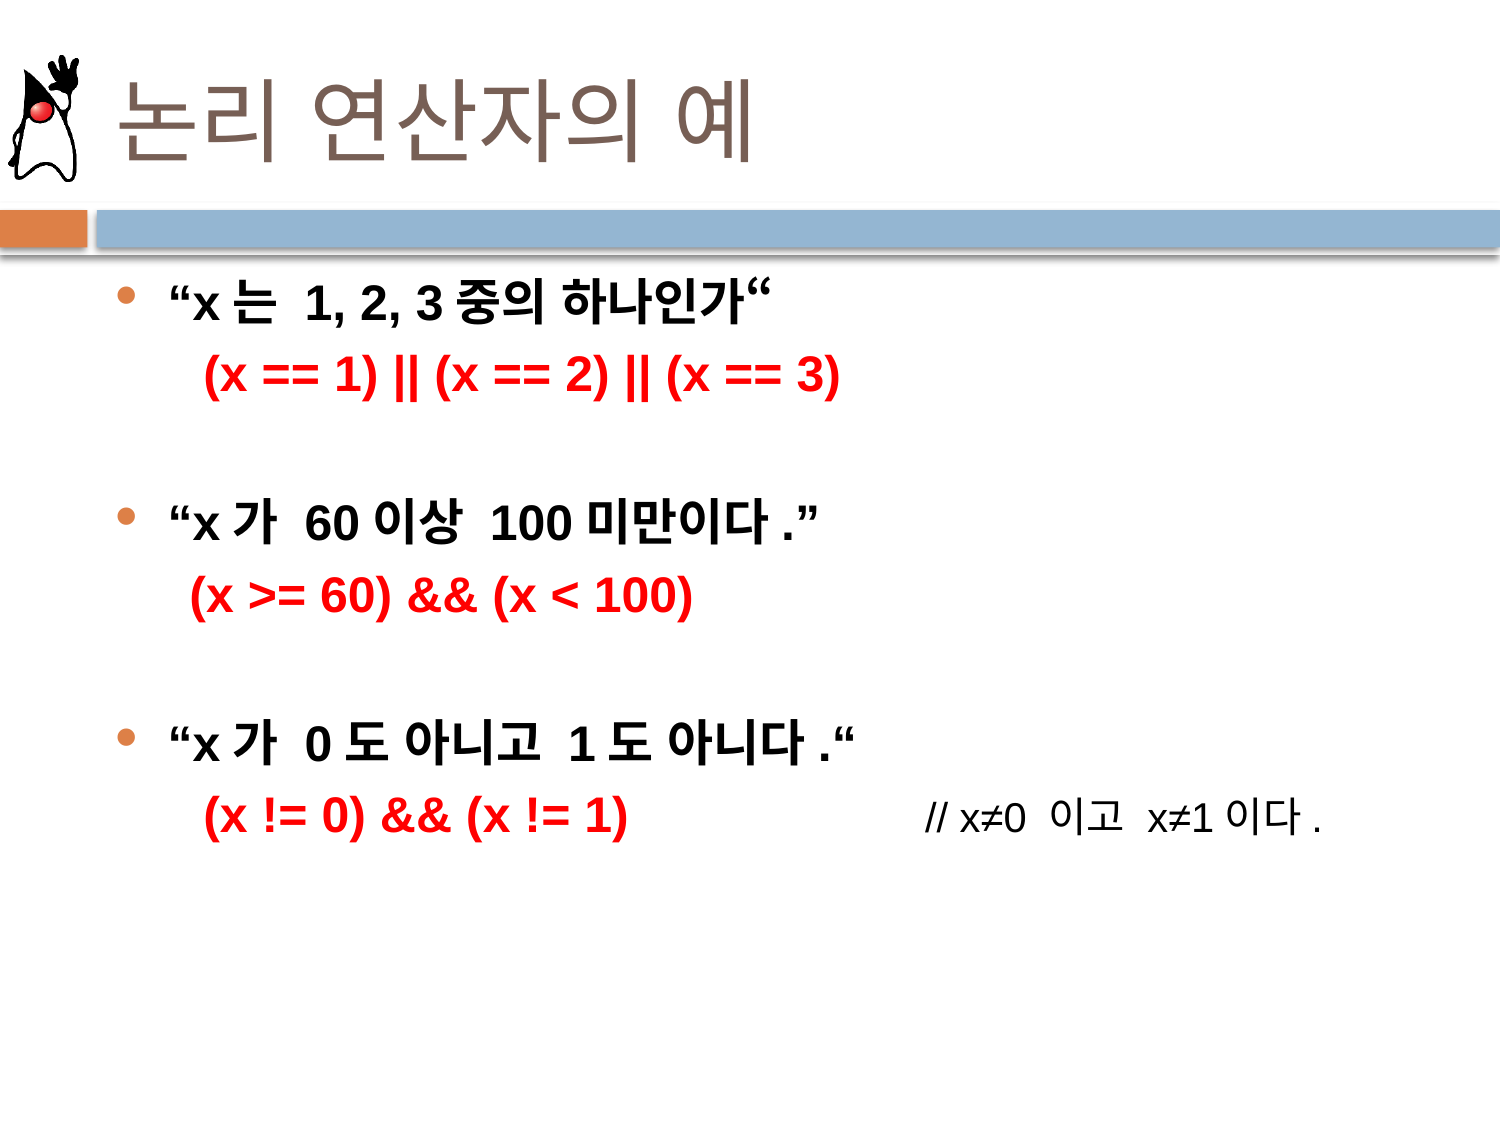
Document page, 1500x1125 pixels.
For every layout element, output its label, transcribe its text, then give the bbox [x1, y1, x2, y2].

picture [8, 55, 79, 182]
title 논리 연산자의 예 [100, 37, 1438, 200]
list “x는 1, 2, 3중의 하나인가“ (x == 1) || (x == 2) || (x == 3) “x가 60이상 100미만이다.” (x >= 60) && (x < 100) “x가 0도 아니고 1도 아니다.“ (x != 0) && (x != 1) // x≠0 이고 x≠1이다. [100, 262, 1438, 1000]
